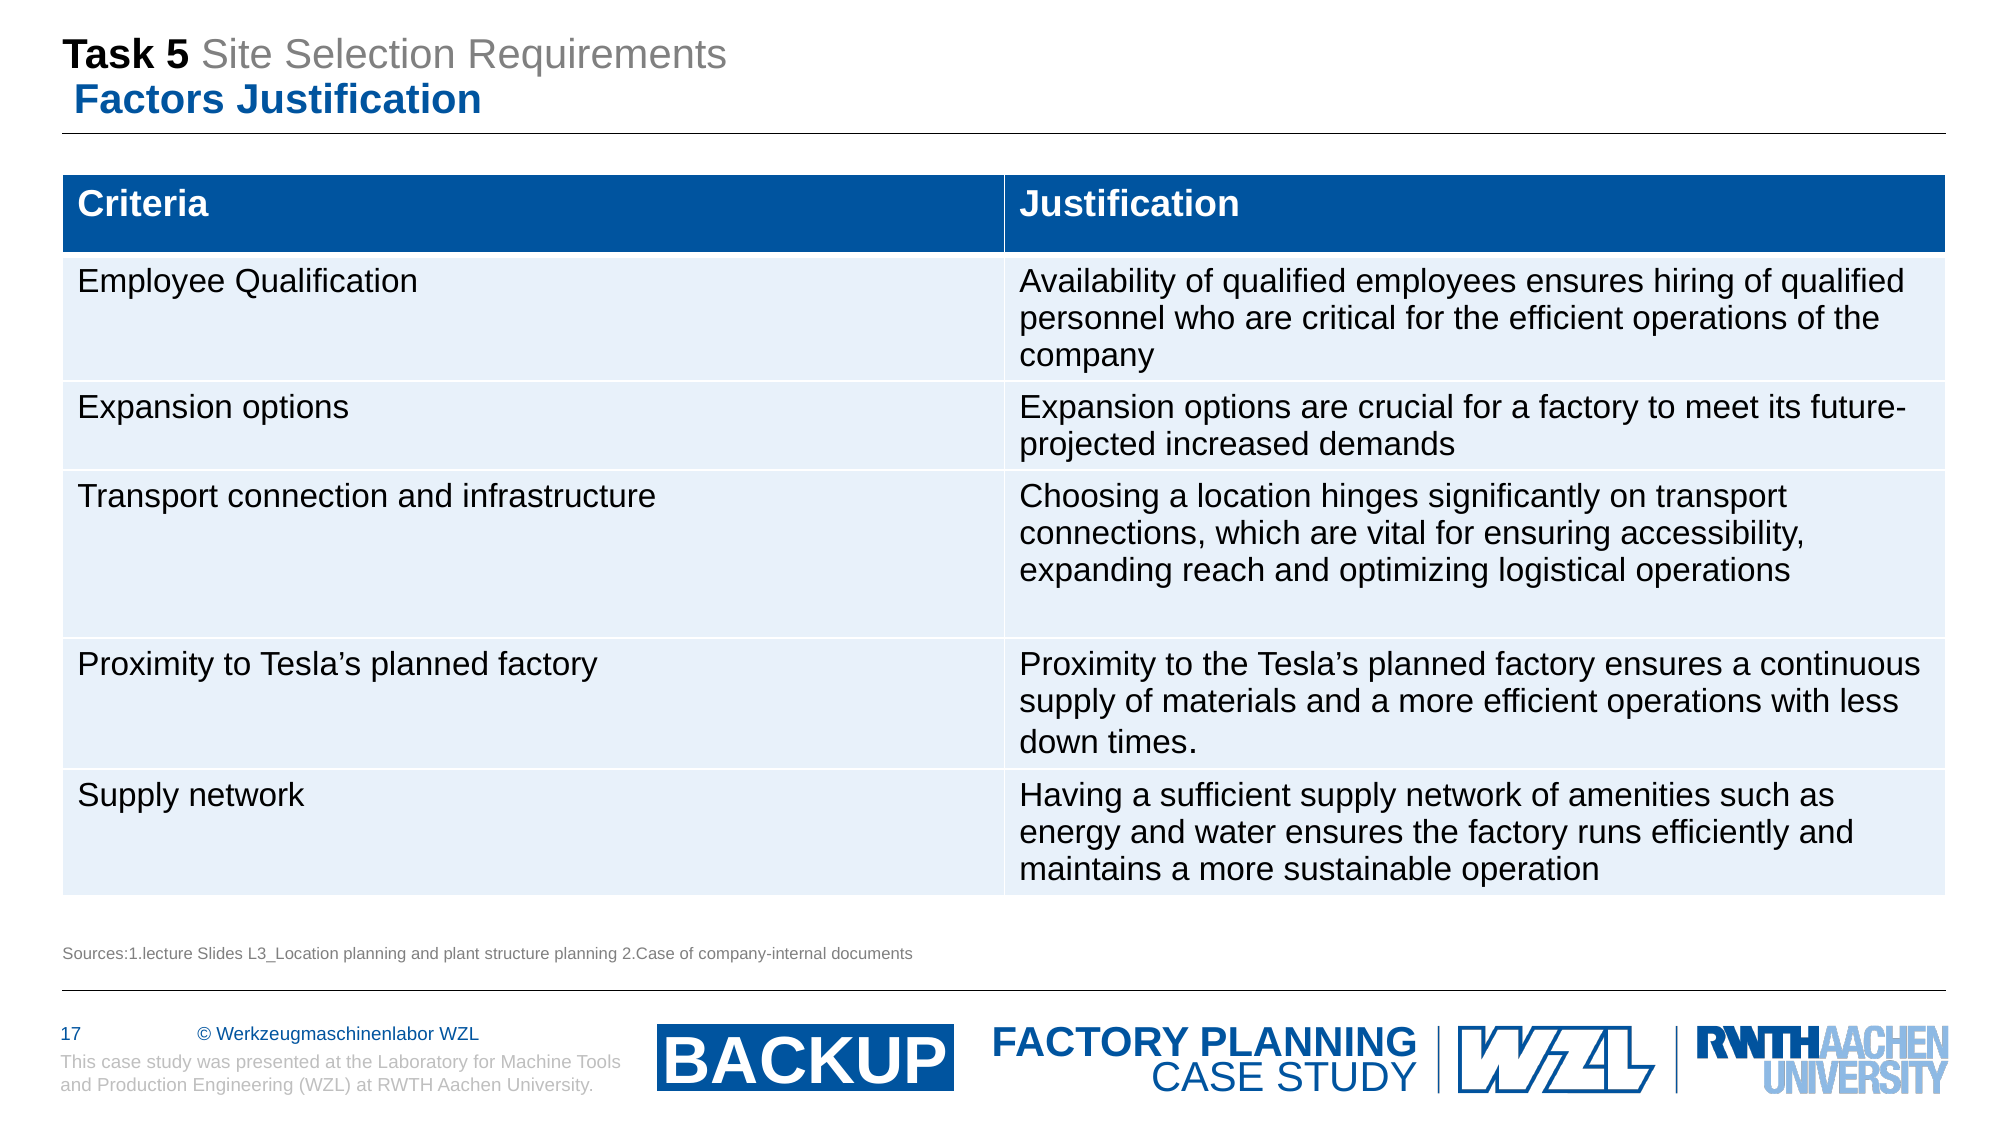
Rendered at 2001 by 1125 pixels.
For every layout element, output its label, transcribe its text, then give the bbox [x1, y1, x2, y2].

table_header Justification [1005, 175, 1945, 252]
table_cell Expansion options [63, 382, 1004, 469]
title Task 5 Site Selection Requirements Factors Justification [62, 33, 1947, 123]
table_cell Proximity to the Tesla’s planned factory ensures a continuous supply of materials and a more efficient operations with less down times. [1005, 639, 1945, 768]
table_cell Choosing a location hinges significantly on transport connections, which are vital for ensuring accessibility, expanding reach and optimizing logistical operations [1005, 471, 1945, 637]
list Sources:1.lecture Slides L3_Location planning and plant structure planning 2.Case of company-internal documents [62, 939, 1947, 992]
text_box BACKUP [657, 1024, 954, 1091]
table_header Criteria [63, 175, 1004, 252]
table_cell Employee Qualification [63, 258, 1004, 380]
table_cell Availability of qualified employees ensures hiring of qualified personnel who are critical for the efficient operations of the company [1005, 258, 1945, 380]
table_cell Proximity to Tesla’s planned factory [63, 639, 1004, 768]
table_cell Supply network [63, 770, 1004, 895]
table_cell Transport connection and infrastructure [63, 471, 1004, 637]
table_cell Expansion options are crucial for a factory to meet its future-projected increased demands [1005, 382, 1945, 469]
table_cell Having a sufficient supply network of amenities such as energy and water ensures the factory runs efficiently and maintains a more sustainable operation [1005, 770, 1945, 895]
